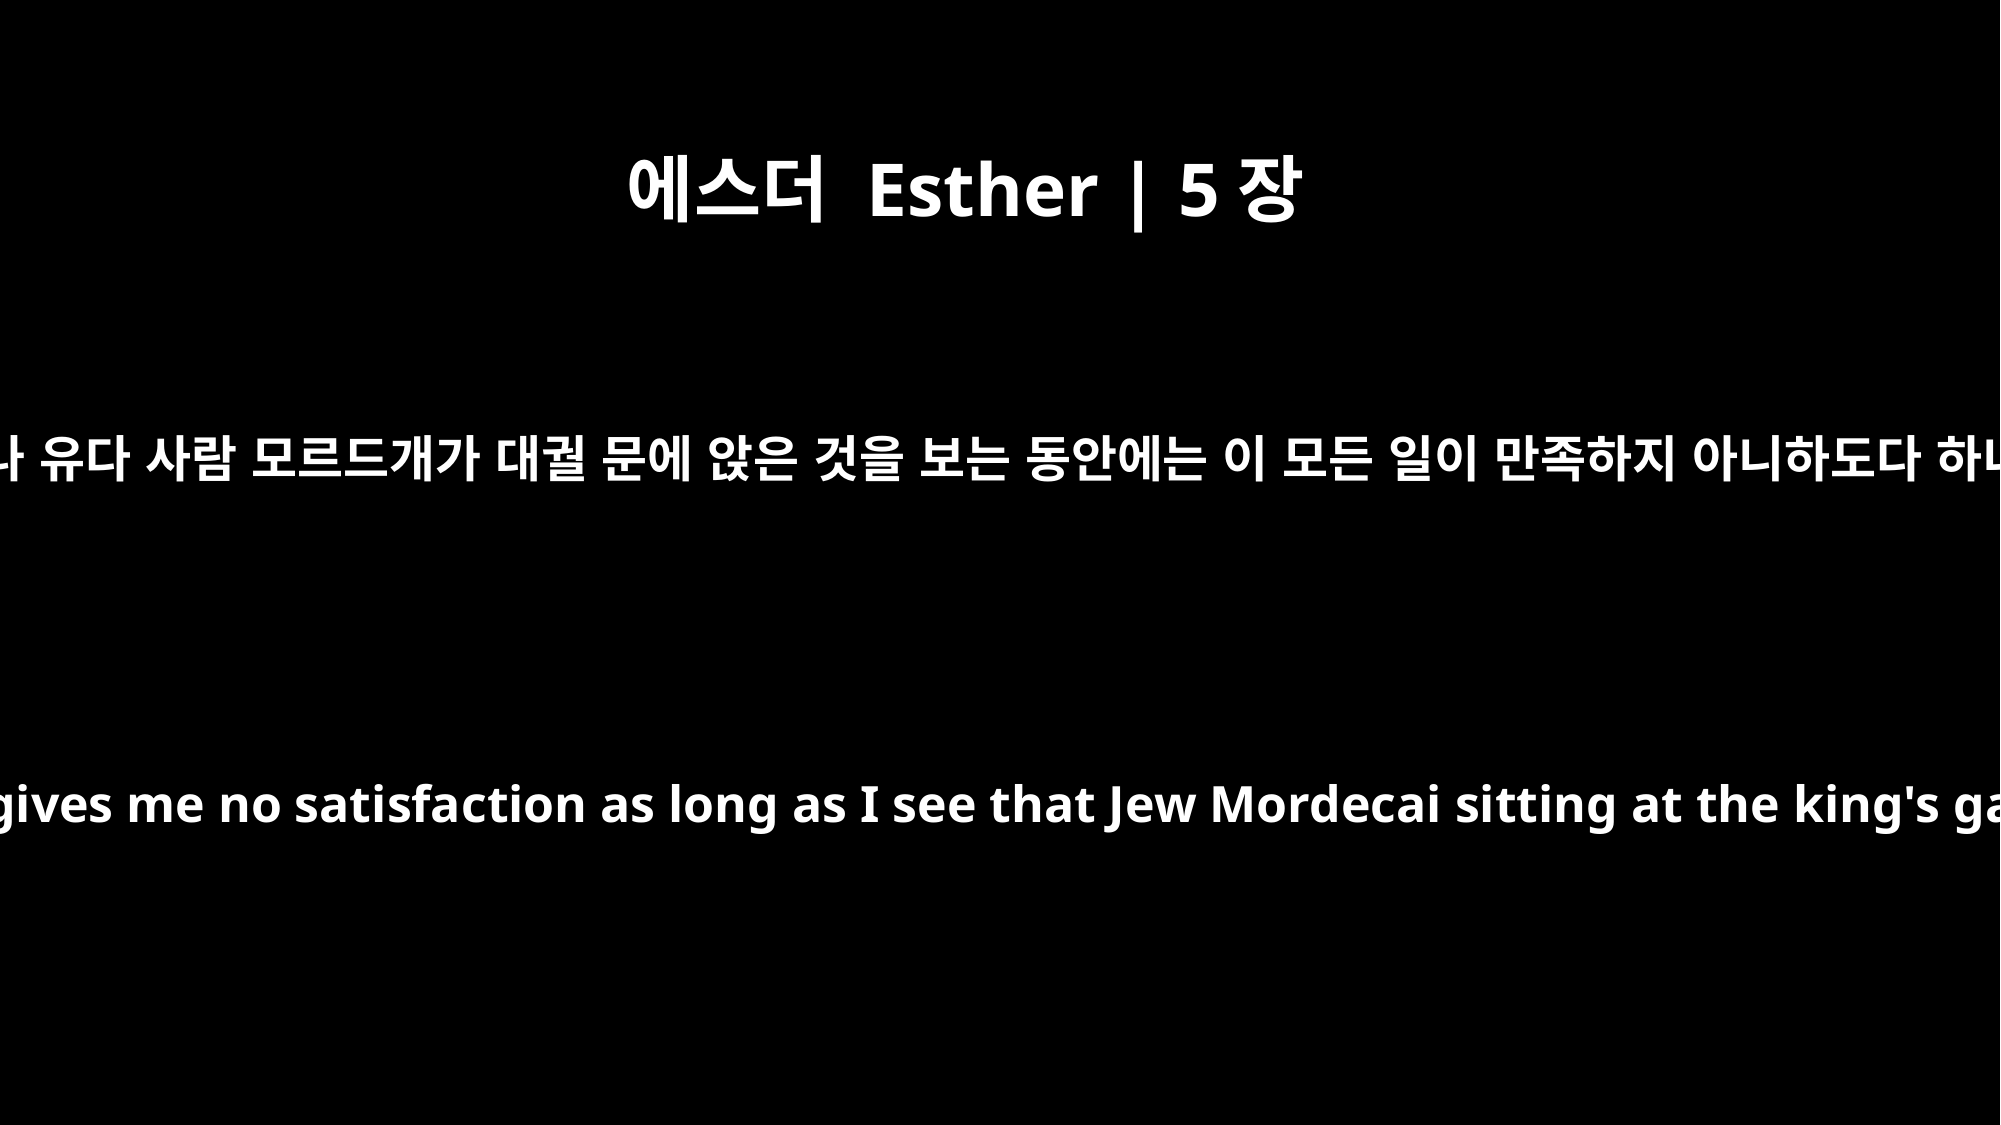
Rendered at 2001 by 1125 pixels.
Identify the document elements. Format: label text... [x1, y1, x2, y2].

text_box 13 그러나 유다 사람 모르드개가 대궐 문에 앉은 것을 보는 동안에는 이 모든 일이 만족하지 아니하도다 하니 [0, 359, 2000, 495]
text_box But all this gives me no satisfaction as long as I see that Jew Mordecai sitting at the king's gate." [0, 764, 2000, 840]
text_box 에스더 Esther | 5장 [612, 136, 1320, 239]
